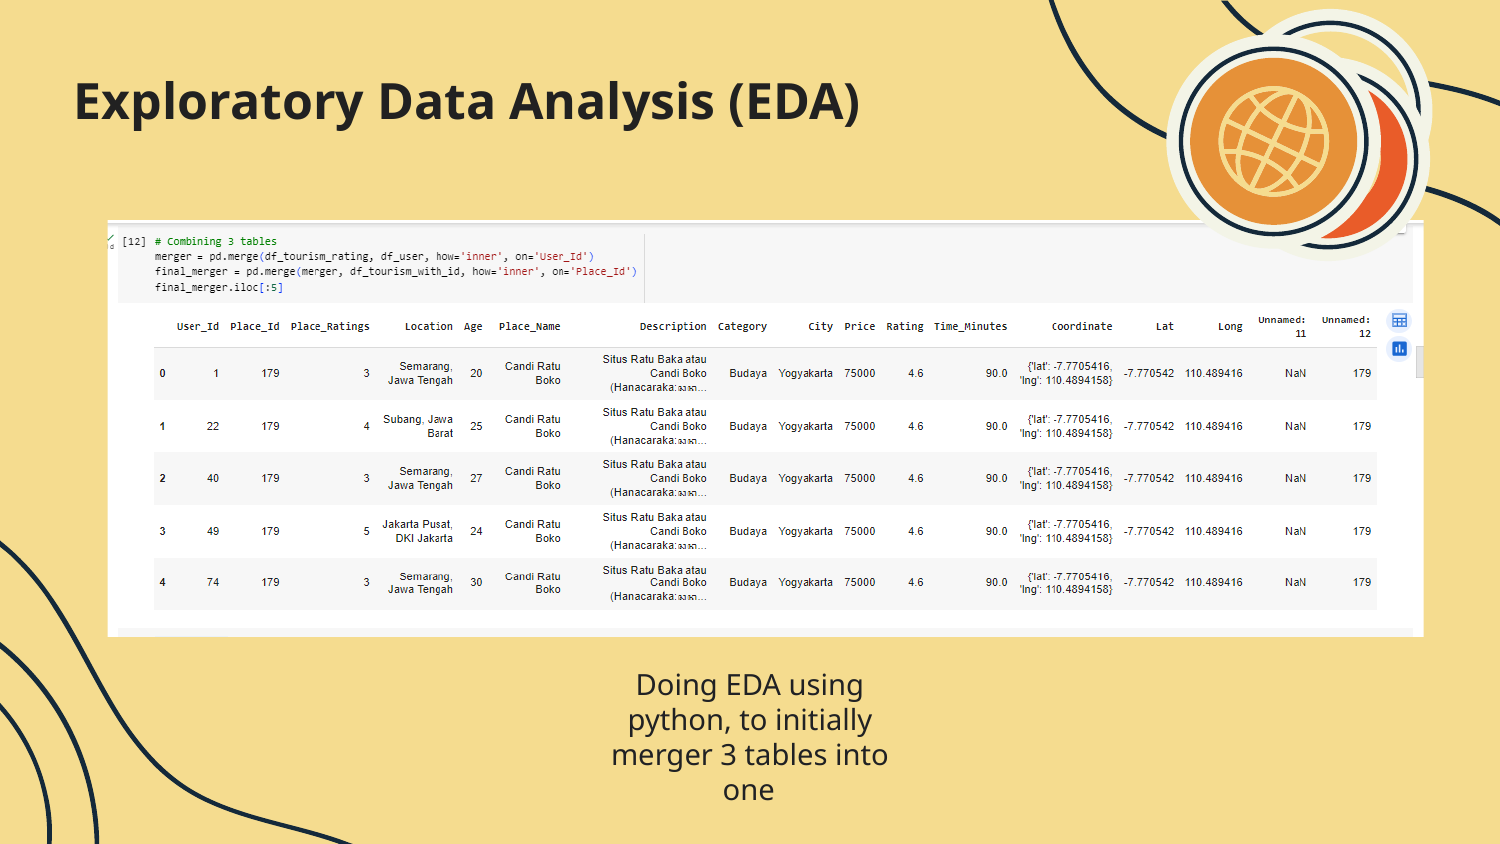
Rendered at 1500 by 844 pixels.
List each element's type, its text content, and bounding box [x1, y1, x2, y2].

title Exploratory Data Analysis (EDA) [58, 54, 1031, 149]
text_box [1156, 0, 1442, 271]
subtitle Doing EDA using python, to initially merger 3 tables into one [580, 683, 920, 790]
picture [107, 220, 1424, 638]
